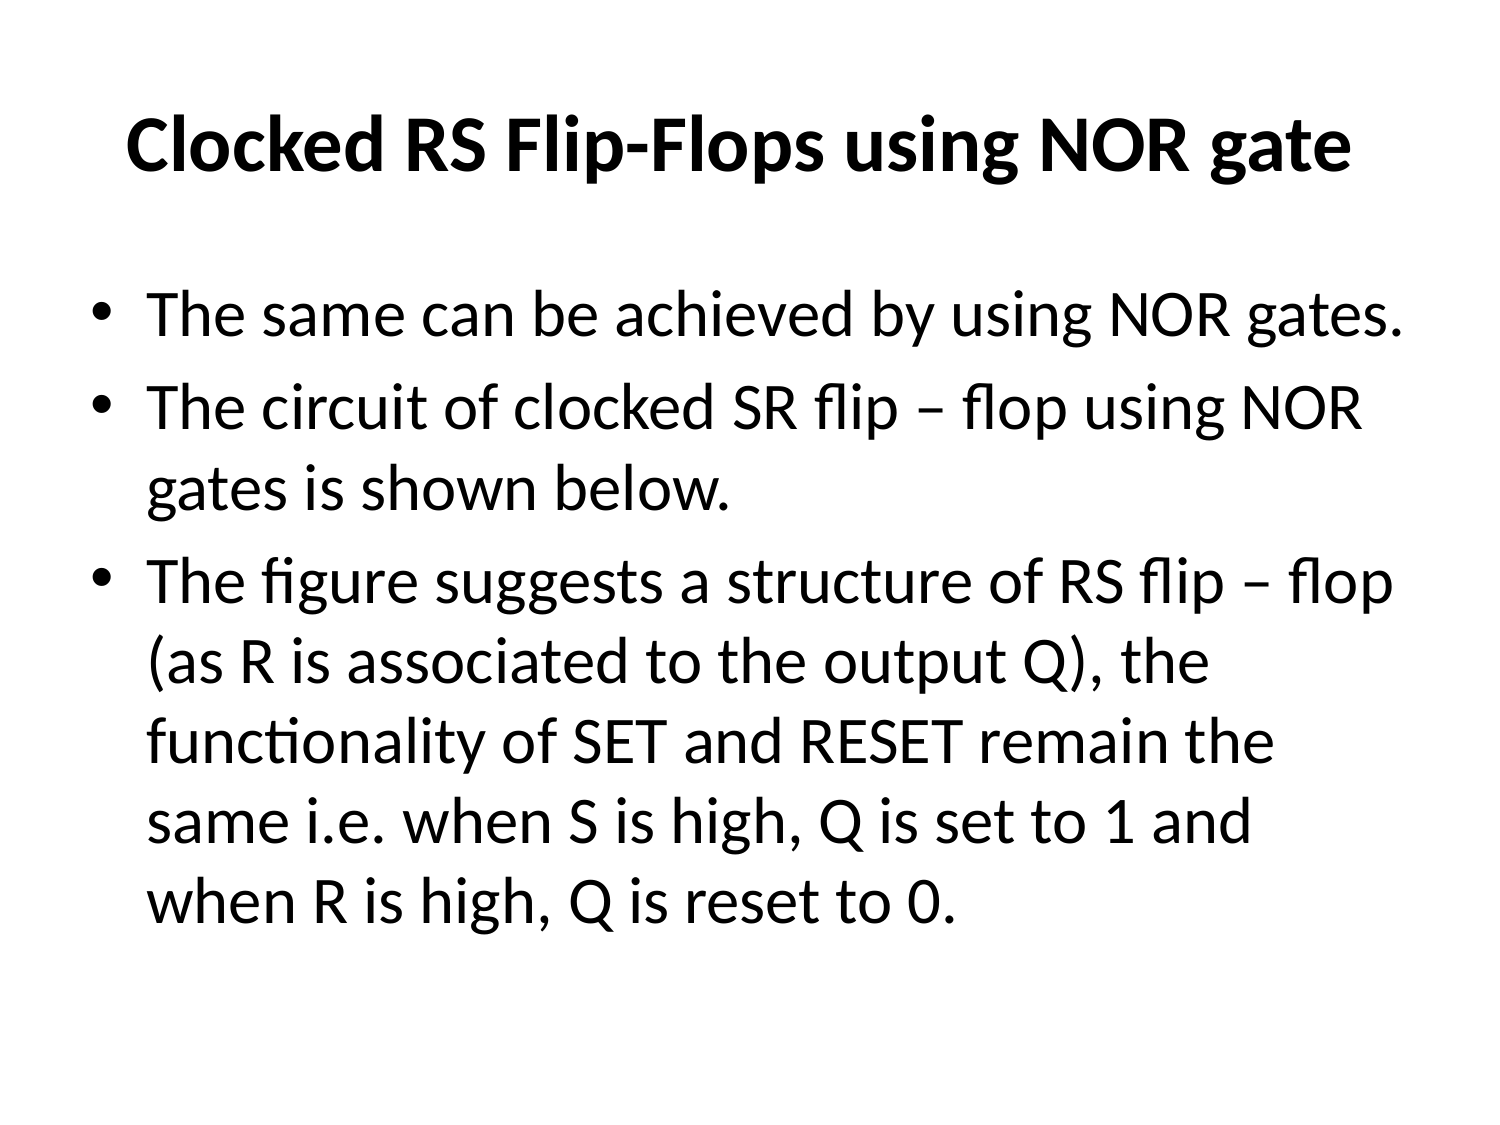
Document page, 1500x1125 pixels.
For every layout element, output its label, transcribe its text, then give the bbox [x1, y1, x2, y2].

list The same can be achieved by using NOR gates. The circuit of clocked SR flip – flop using NOR gates is shown below. The figure suggests a structure of RS flip – flop (as R is associated to the output Q), the functionality of SET and RESET remain the same i.e. when S is high, Q is set to 1 and when R is high, Q is reset to 0. [75, 262, 1425, 1005]
title Clocked RS Flip-Flops using NOR gate [75, 45, 1425, 233]
